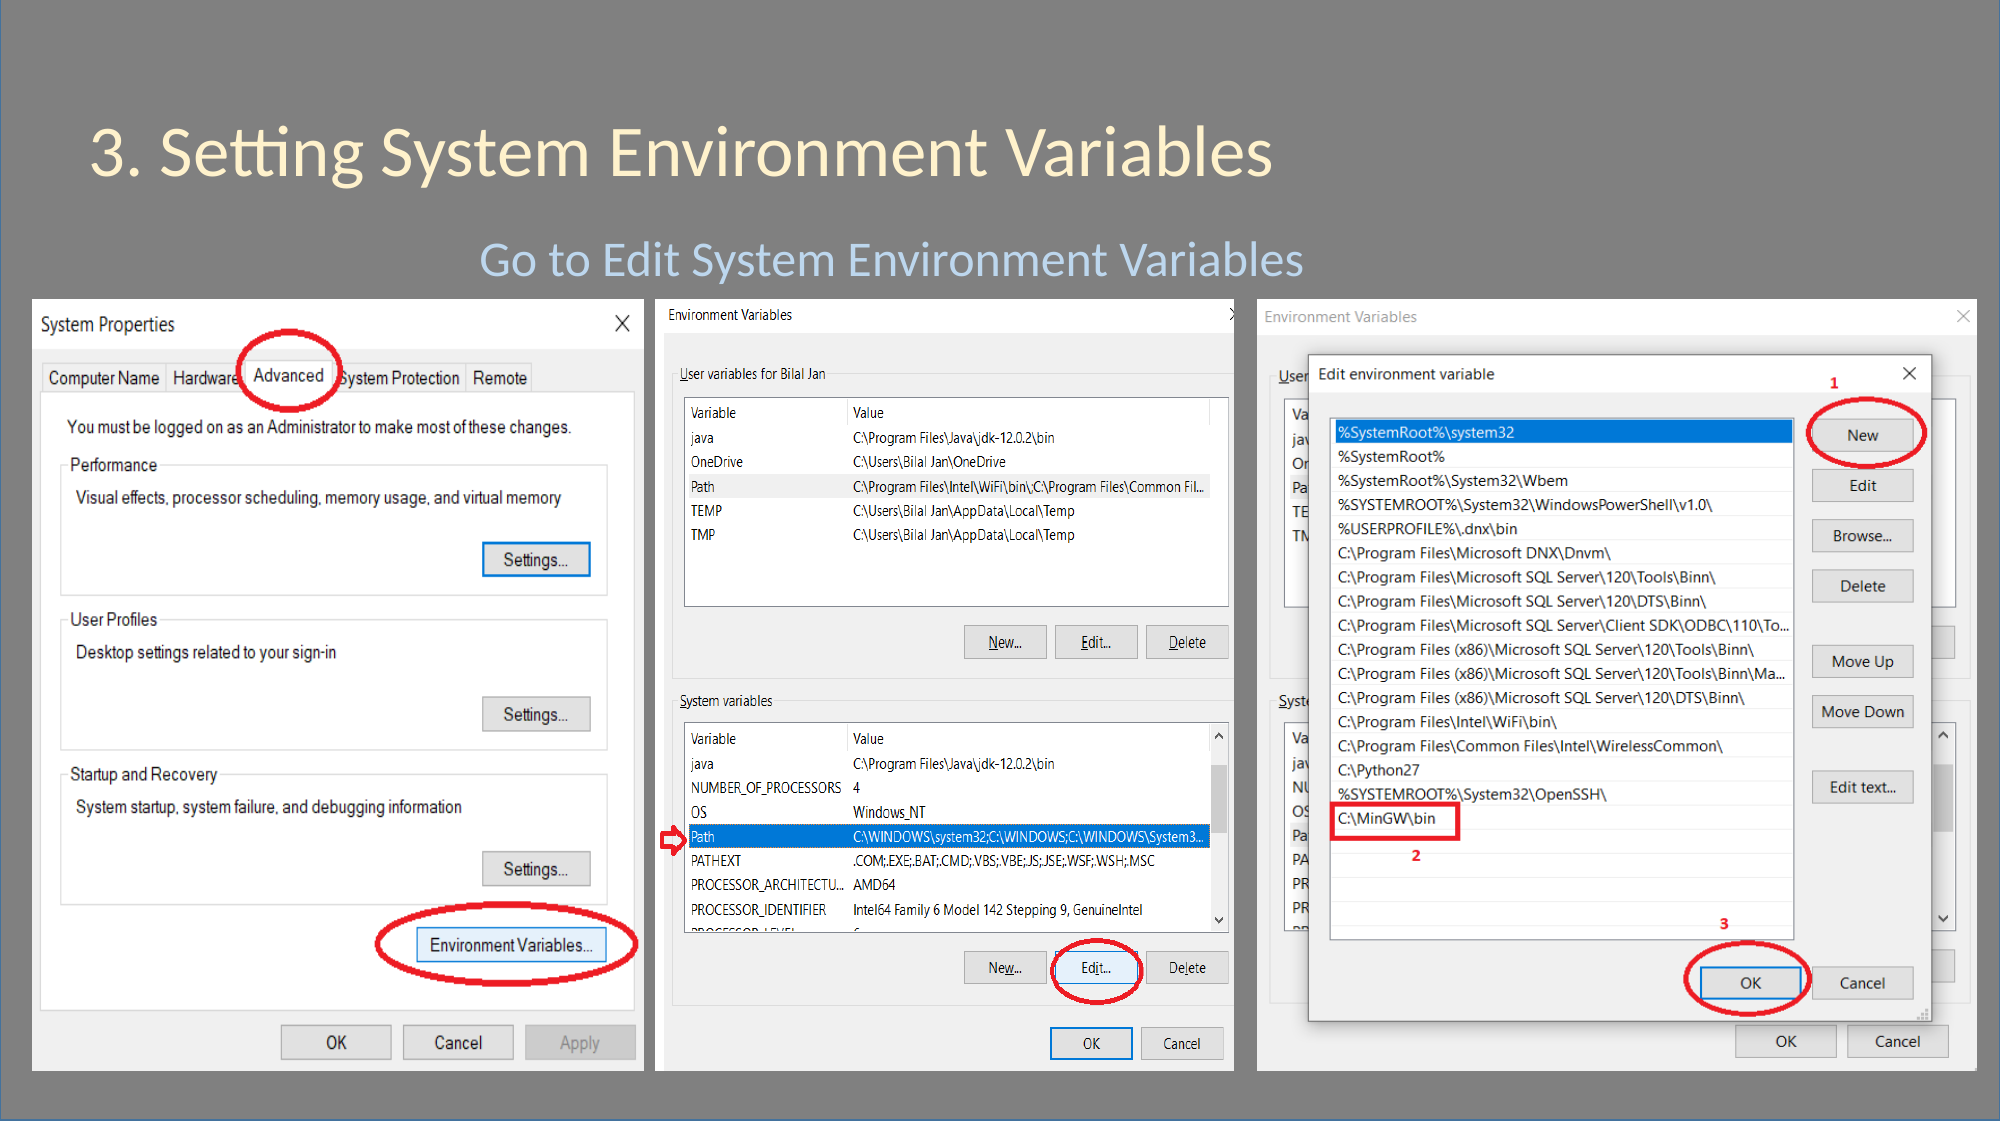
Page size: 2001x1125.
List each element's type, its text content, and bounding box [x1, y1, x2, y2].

text_box Go to Edit System Environment Variables [403, 219, 1391, 295]
picture [32, 299, 644, 1071]
picture [1257, 299, 1977, 1071]
text_box [0, 0, 2000, 1121]
picture [655, 299, 1234, 1071]
text_box 3. Setting System Environment Variables [73, 95, 1904, 199]
